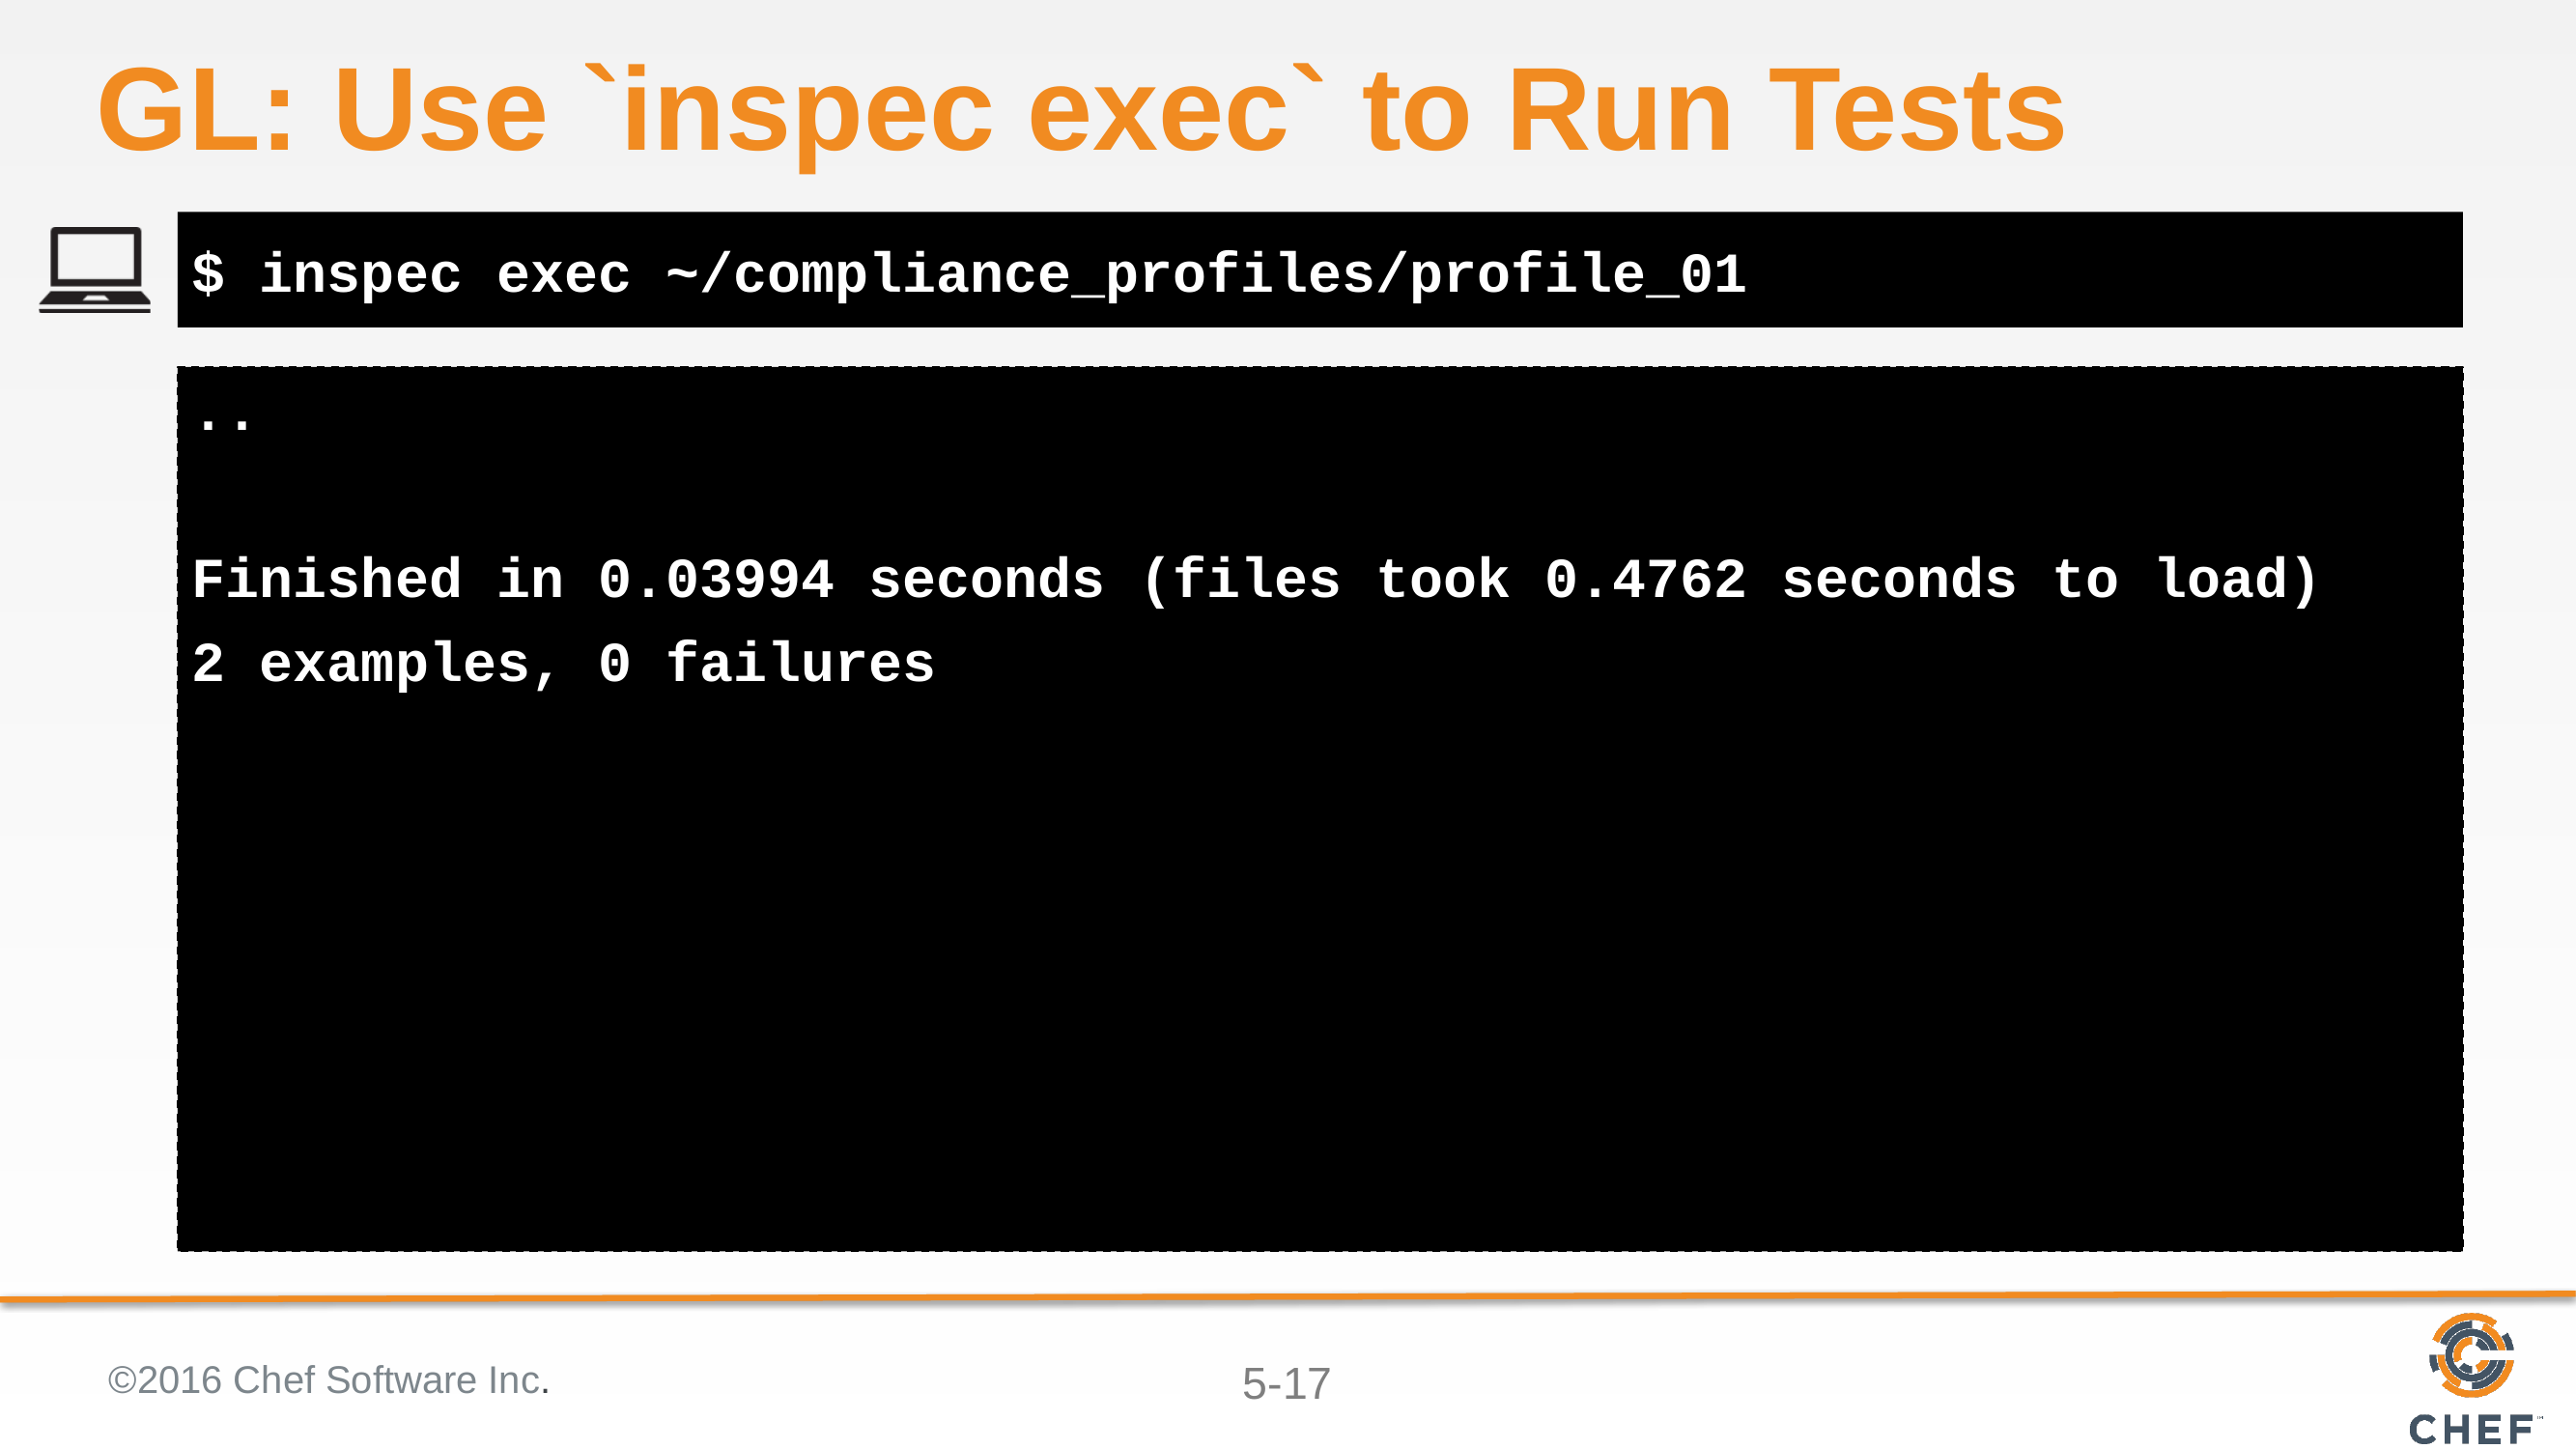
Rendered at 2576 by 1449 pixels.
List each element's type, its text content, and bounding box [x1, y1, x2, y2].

list $ inspec exec ~/compliance_profiles/profile_01 [177, 212, 2463, 327]
title GL: Use `inspec exec` to Run Tests [96, 48, 2463, 180]
list .. Finished in 0.03994 seconds (files took 0.4762 seconds to load) 2 examples, 0 failures [177, 366, 2464, 1252]
picture [2399, 1297, 2551, 1449]
